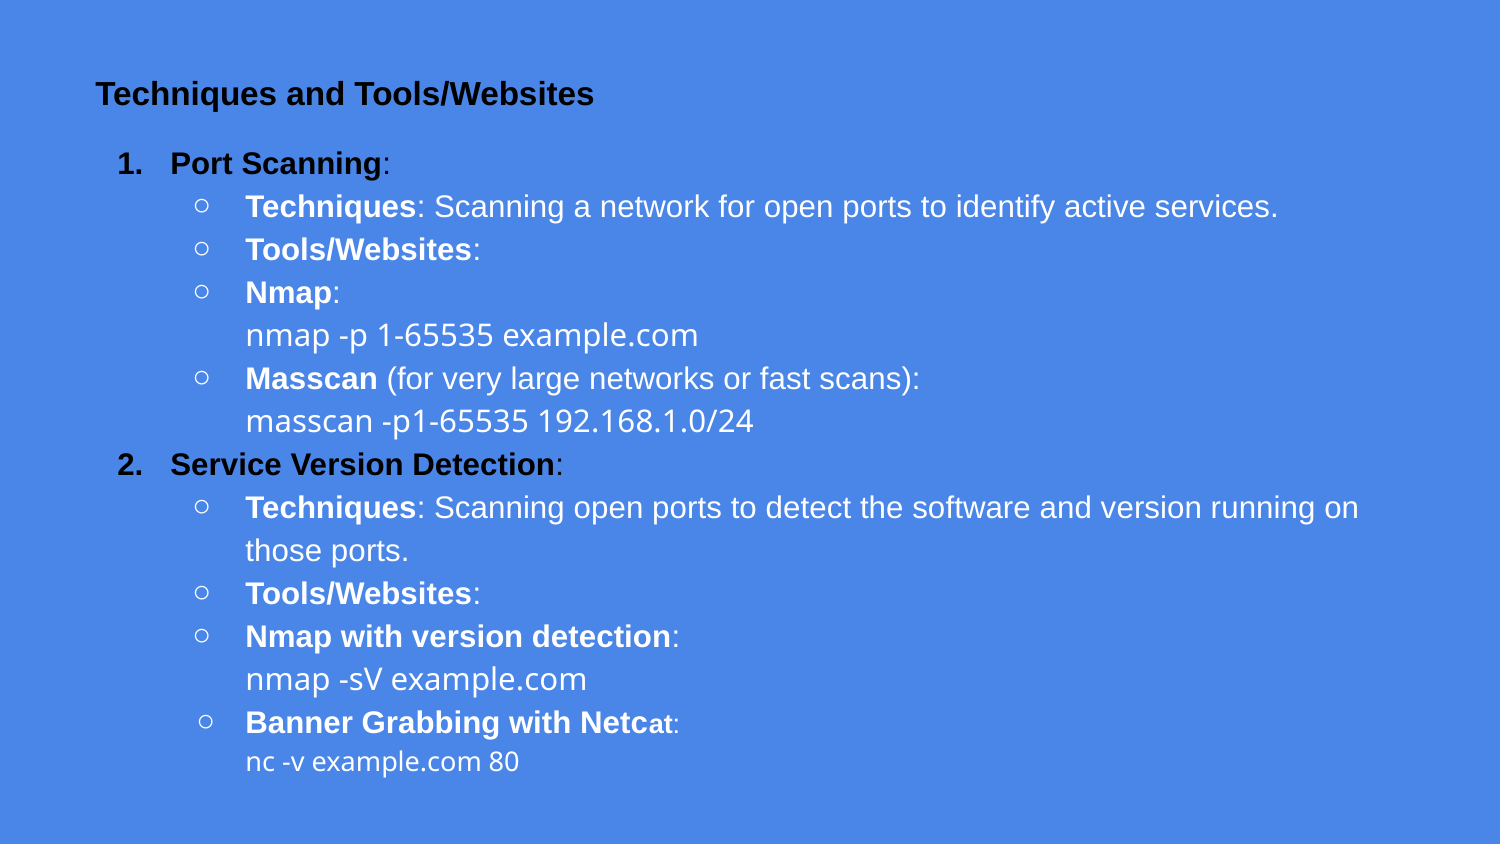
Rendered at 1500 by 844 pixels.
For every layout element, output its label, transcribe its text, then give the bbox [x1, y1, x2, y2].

title Techniques and Tools/Websites Port Scanning: Techniques: Scanning a network for open ports to identify active services. Tools/Websites: Nmap: nmap -p 1-65535 example.com Masscan (for very large networks or fast scans): masscan -p1-65535 192.168.1.0/24 Service Version Detection: Techniques: Scanning open ports to detect the software and version running on those ports. Tools/Websites: Nmap with version detection: nmap -sV example.com Banner Grabbing with Netcat: nc -v example.com 80 [80, 86, 1410, 758]
